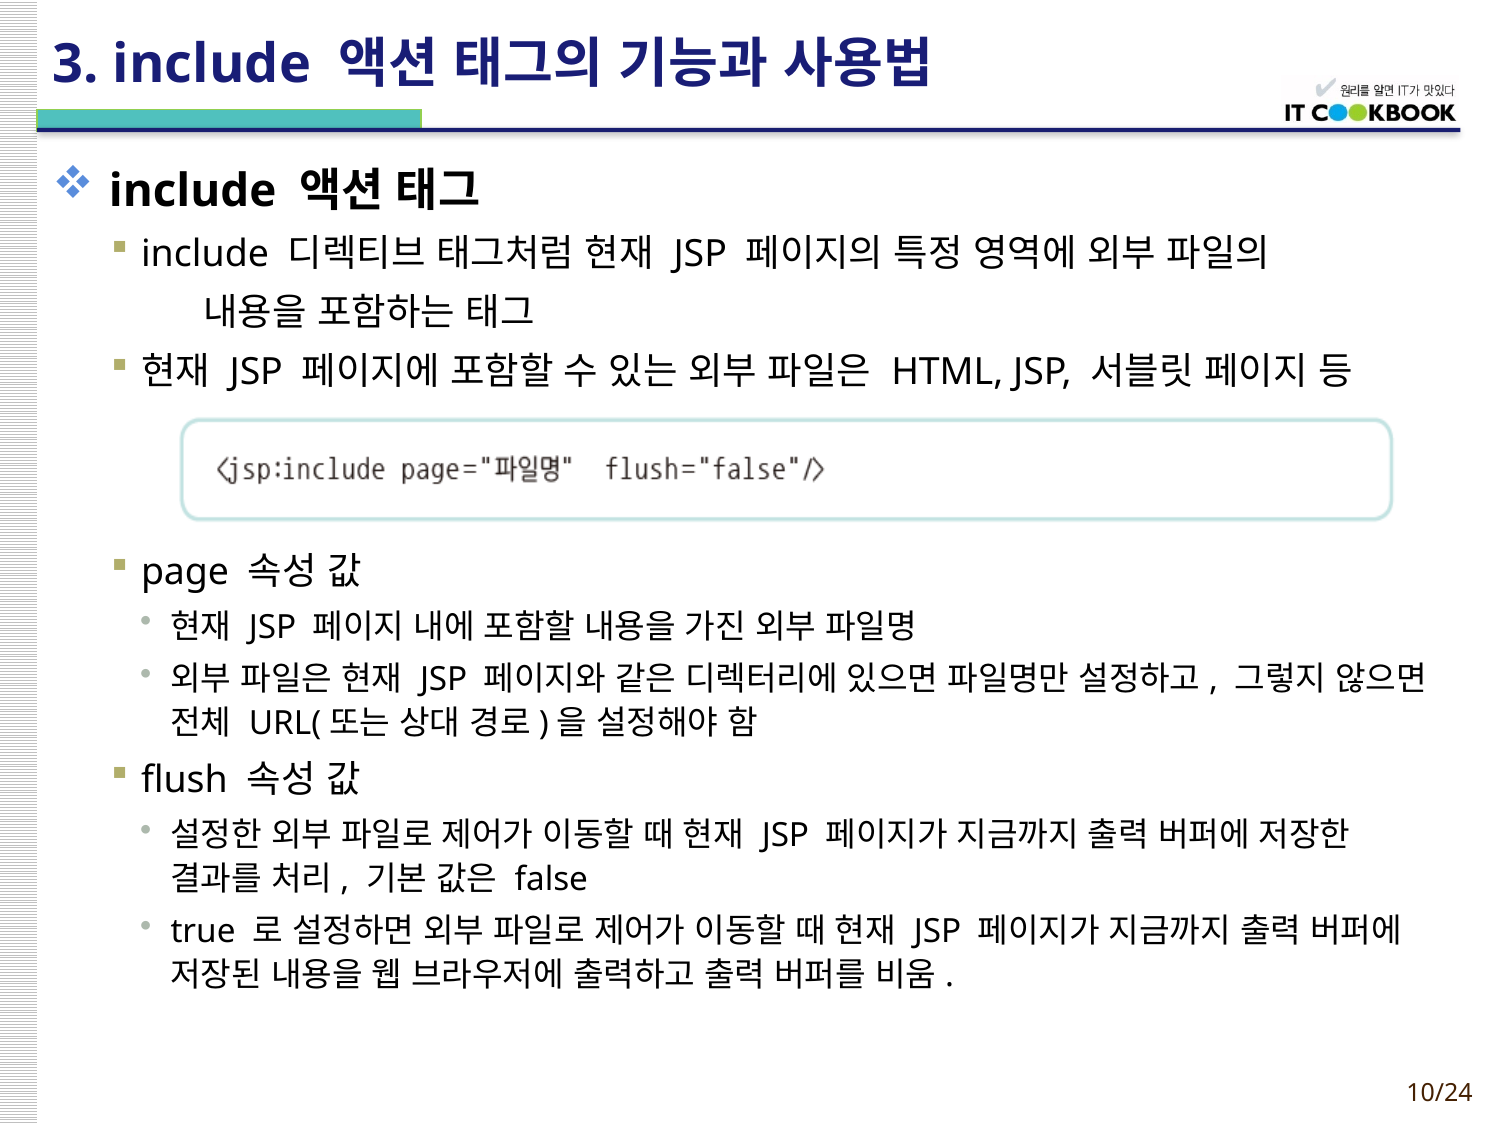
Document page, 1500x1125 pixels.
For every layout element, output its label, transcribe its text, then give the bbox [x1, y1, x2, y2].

list include 액션 태그 include 디렉티브 태그처럼 현재 JSP 페이지의 특정 영역에 외부 파일의 내용을 포함하는 태그 현재 JSP 페이지에 포함할 수 있는 외부 파일은 HTML, JSP, 서블릿 페이지 등 page 속성 값 현재 JSP 페이지 내에 포함할 내용을 가진 외부 파일명 외부 파일은 현재 JSP 페이지와 같은 디렉터리에 있으면 파일명만 설정하고, 그렇지 않으면 전체 URL(또는 상대 경로)을 설정해야 함 flush 속성 값 설정한 외부 파일로 제어가 이동할 때 현재 JSP 페이지가 지금까지 출력 버퍼에 저장한 결과를 처리, 기본 값은 false true 로 설정하면 외부 파일로 제어가 이동할 때 현재 JSP 페이지가 지금까지 출력 버퍼에 저장된 내용을 웹 브라우저에 출력하고 출력 버퍼를 비움. [37, 152, 1463, 1091]
picture [170, 408, 1403, 527]
picture [1281, 75, 1459, 123]
title 3. include 액션 태그의 기능과 사용법 [37, 13, 1278, 109]
